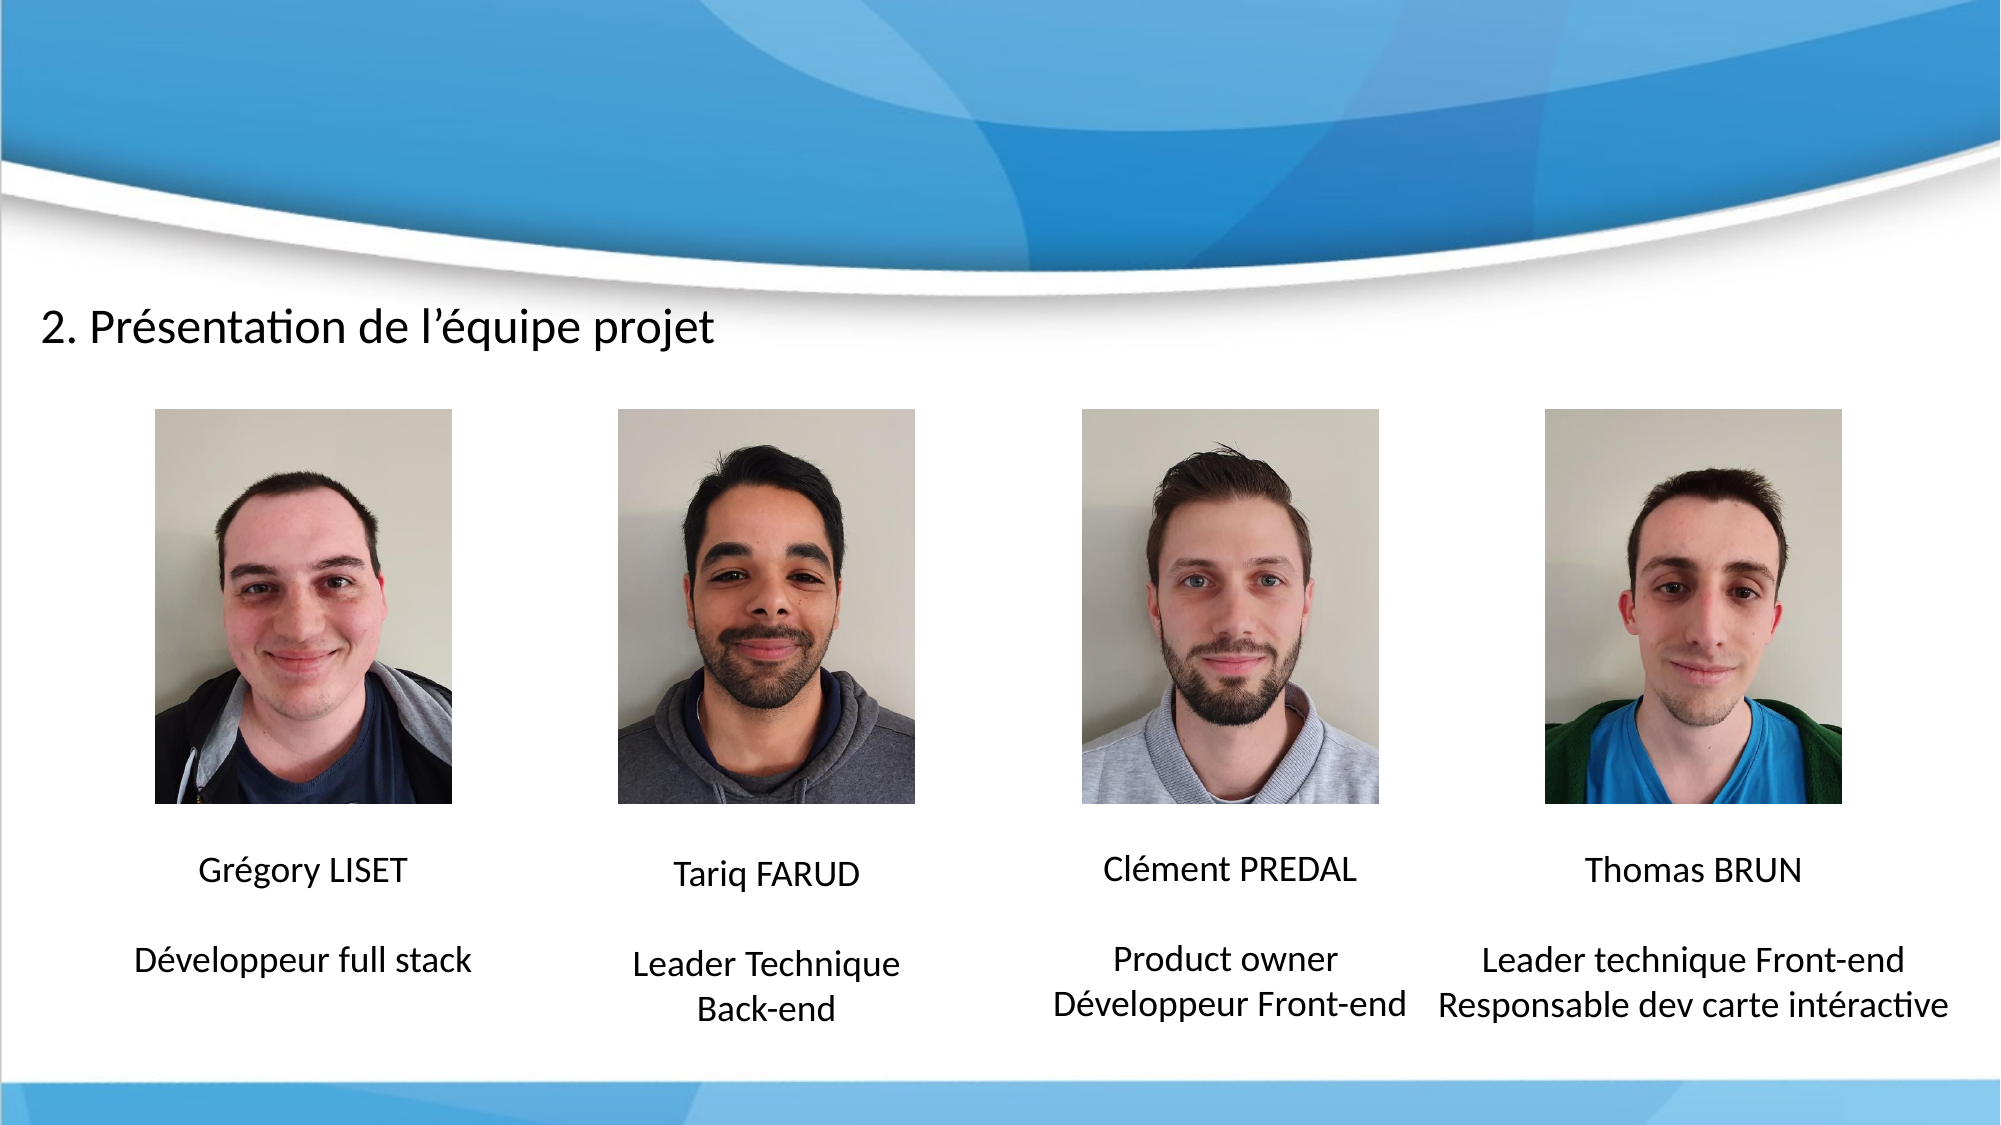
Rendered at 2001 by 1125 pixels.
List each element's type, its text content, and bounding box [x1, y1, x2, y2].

text_box Grégory LISET Développeur full stack [61, 837, 546, 988]
picture [0, 0, 2001, 1125]
text_box Tariq FARUD Leader Technique Back-end [598, 841, 935, 1036]
text_box Clément PREDAL Product owner Développeur Front-end [1018, 836, 1443, 1032]
text_box 2. Présentation de l’équipe projet [25, 286, 830, 362]
text_box Thomas BRUN Leader technique Front-end Responsable dev carte intéractive [1418, 837, 1970, 1033]
